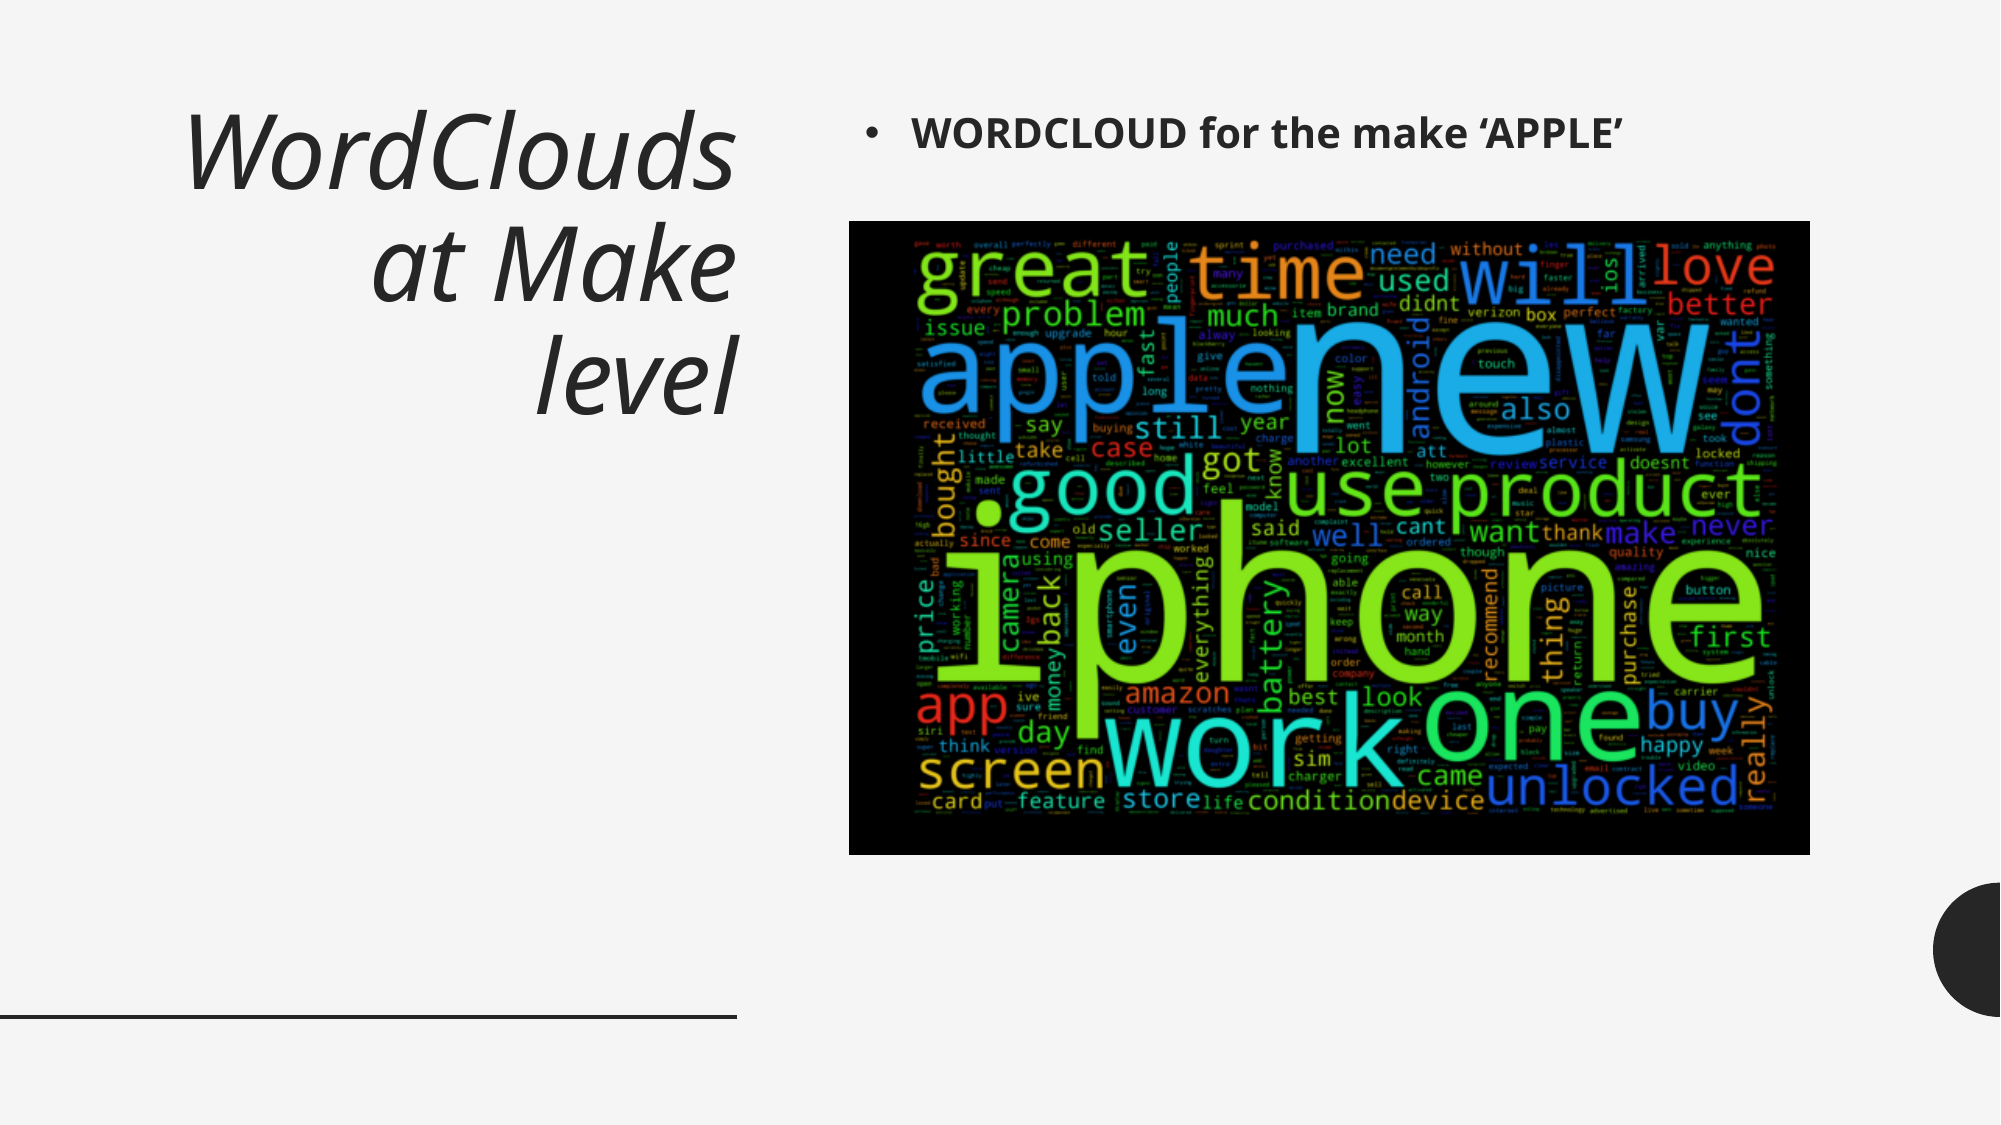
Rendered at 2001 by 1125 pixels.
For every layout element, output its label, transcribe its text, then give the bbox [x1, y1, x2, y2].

list WORDCLOUD for the make ‘APPLE’ [849, 93, 1875, 1022]
picture [849, 221, 1810, 855]
title WordClouds at Make level [125, 91, 754, 905]
